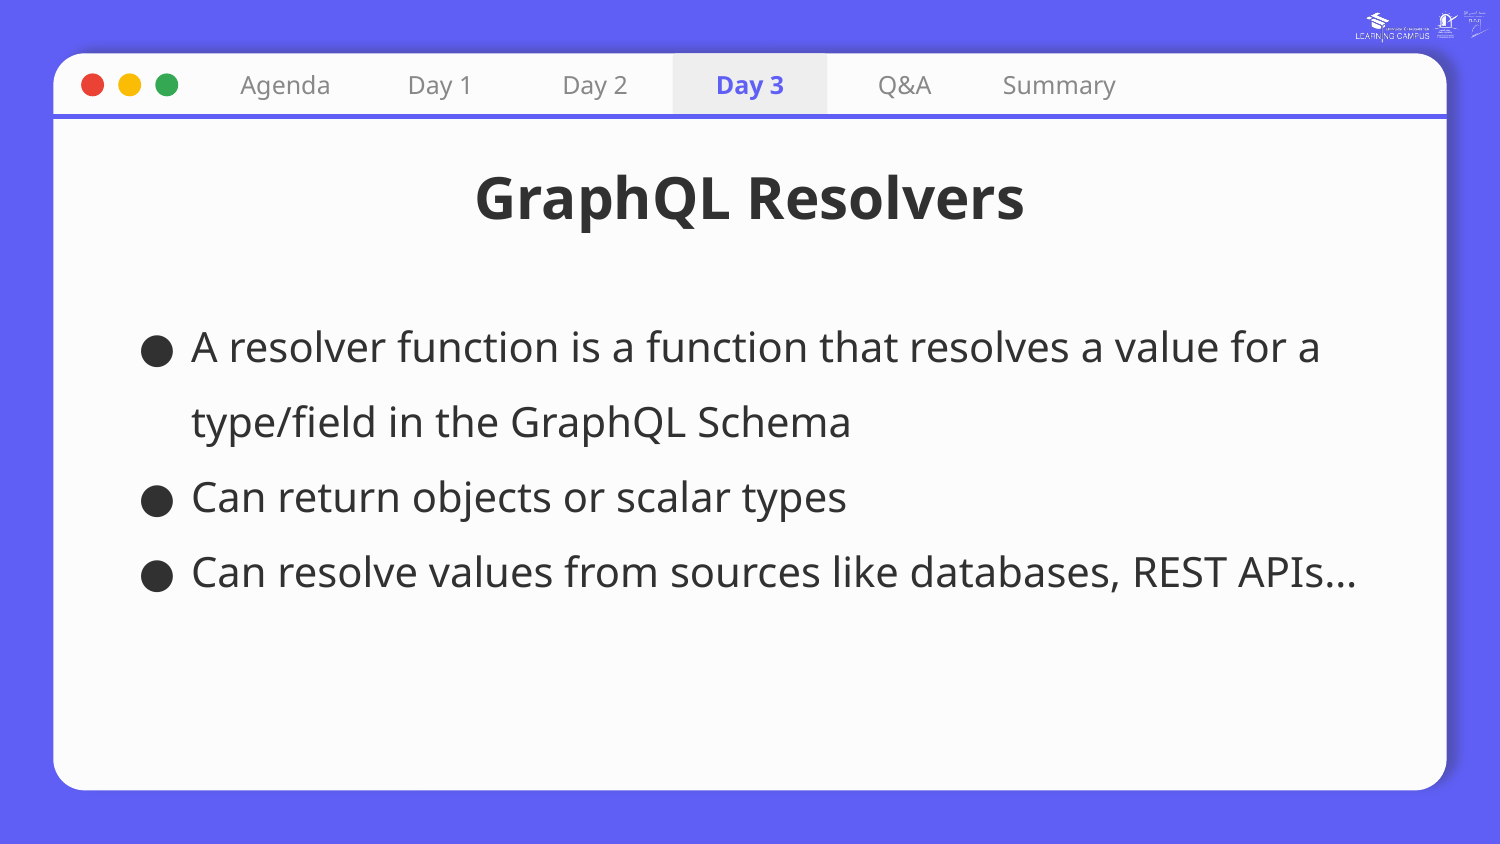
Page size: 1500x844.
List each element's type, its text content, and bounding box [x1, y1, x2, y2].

text_box Day 2 [517, 53, 672, 114]
list A resolver function is a function that resolves a value for a type/field in the GraphQL Schema Can return objects or scalar types Can resolve values from sources like databases, REST APIs… [123, 280, 1383, 728]
text_box Day 1 [363, 53, 518, 114]
text_box Q&A [827, 53, 982, 114]
text_box Day 3 [672, 53, 827, 114]
text_box Agenda [208, 53, 364, 114]
list GraphQL Syntax [1347, 9, 1496, 52]
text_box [80, 73, 179, 97]
title GraphQL Resolvers [116, 159, 1383, 257]
picture [1353, 11, 1490, 44]
text_box Summary [982, 53, 1137, 114]
